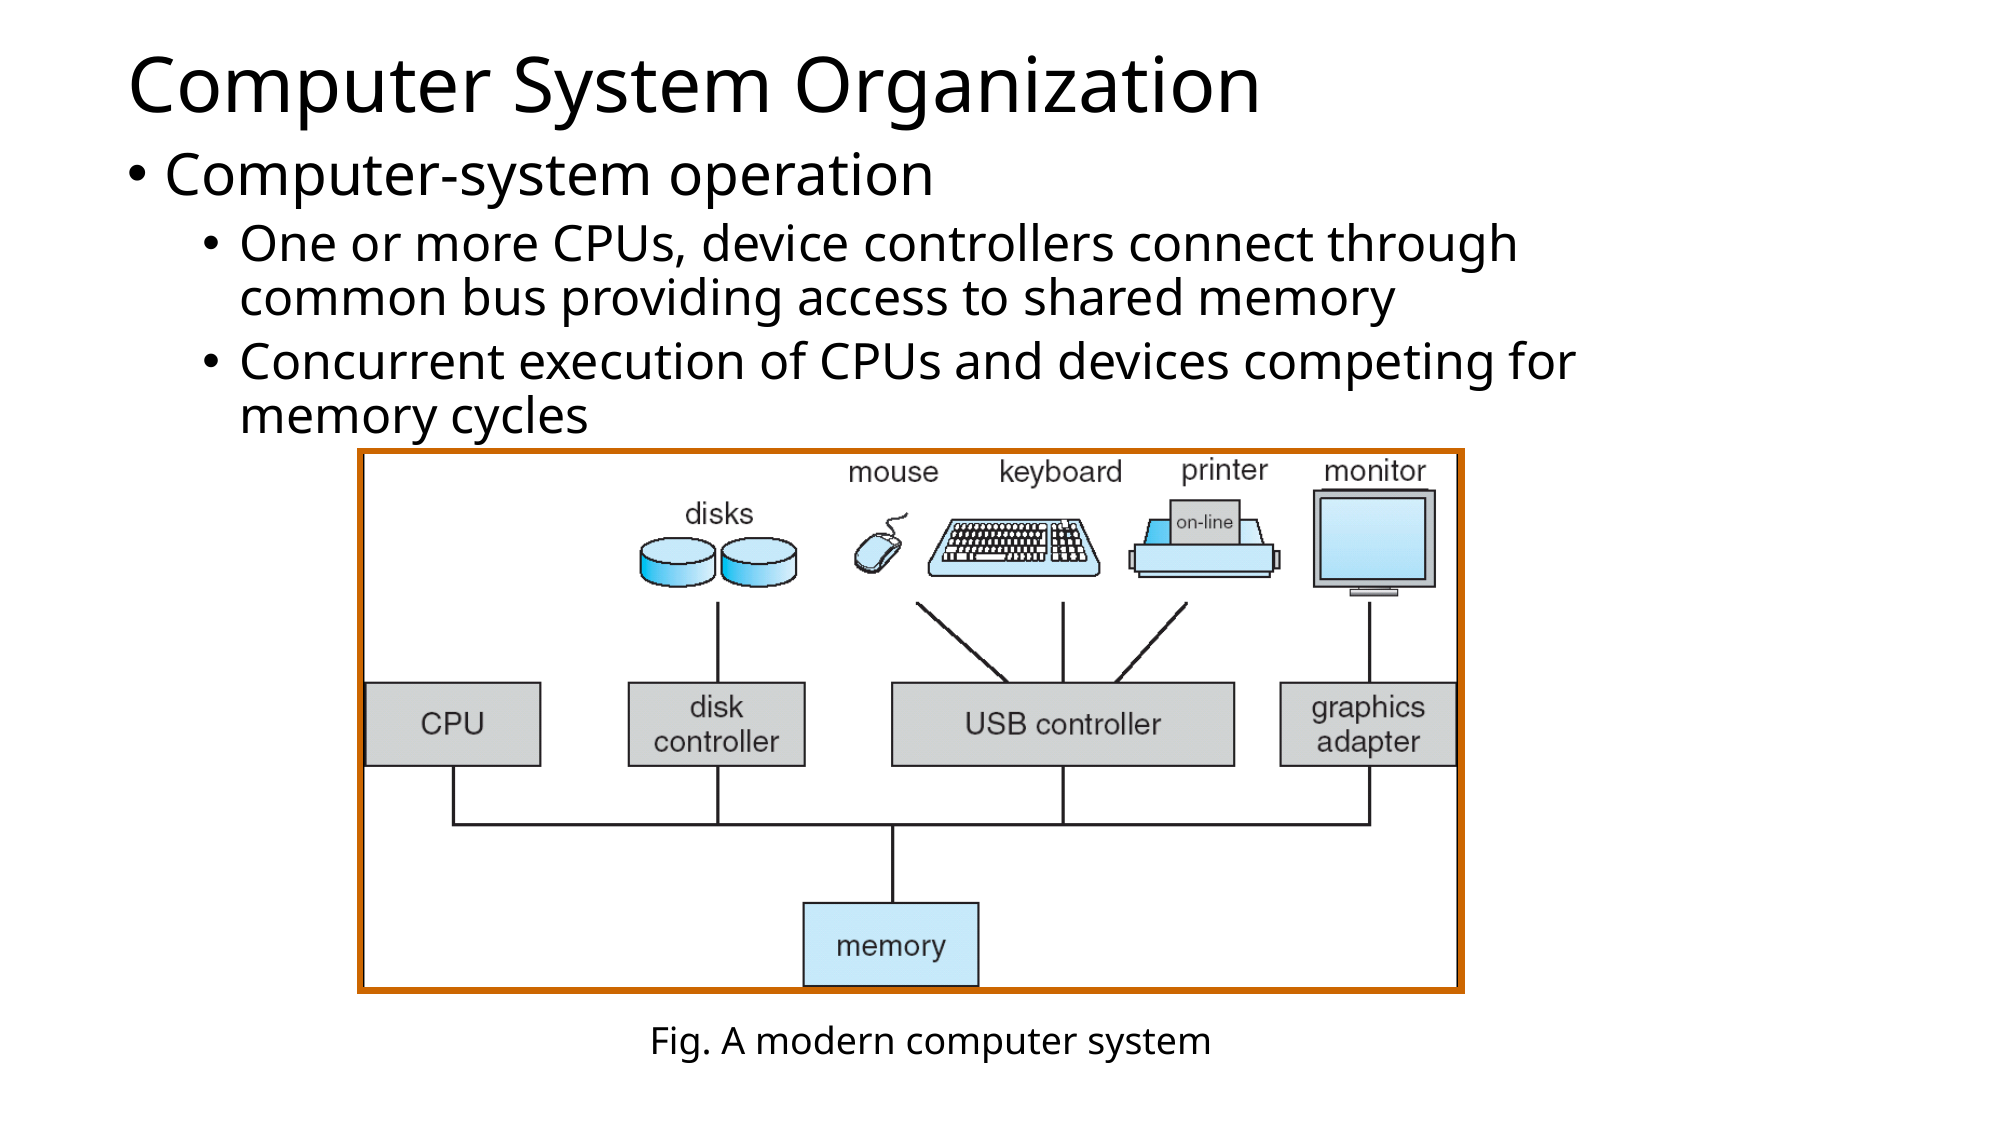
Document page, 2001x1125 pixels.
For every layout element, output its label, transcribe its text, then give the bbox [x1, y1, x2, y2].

title Computer System Organization [112, 37, 1438, 137]
text_box Computer-system operation One or more CPUs, device controllers connect through common bus providing access to shared memory Concurrent execution of CPUs and devices competing for memory cycles [112, 137, 1709, 873]
picture [362, 453, 1459, 988]
text_box Fig. A modern computer system [634, 996, 1599, 1088]
